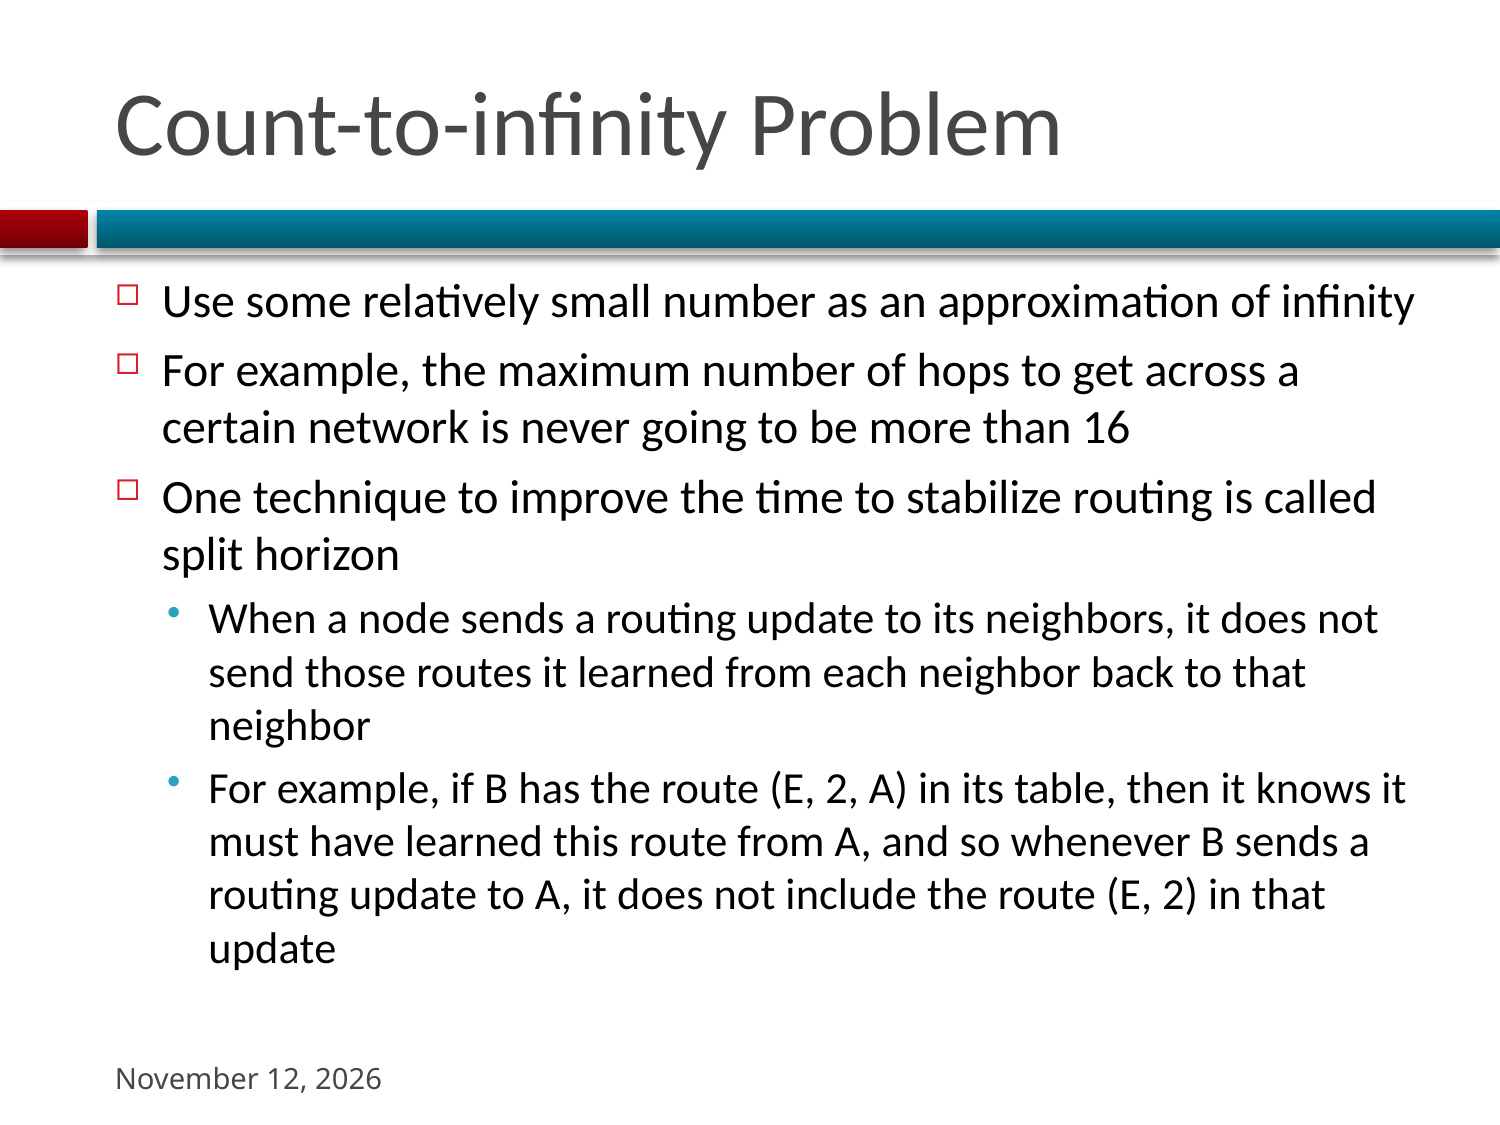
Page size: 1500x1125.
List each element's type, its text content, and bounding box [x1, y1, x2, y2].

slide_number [99, 1050, 538, 1110]
title Count-to-infinity Problem [100, 37, 1438, 200]
list Use some relatively small number as an approximation of infinity For example, the maximum number of hops to get across a certain network is never going to be more than 16 One technique to improve the time to stabilize routing is called split horizon When a node sends a routing update to its neighbors, it does not send those routes it learned from each neighbor back to that neighbor For example, if B has the route (E, 2, A) in its table, then it knows it must have learned this route from A, and so whenever B sends a routing update to A, it does not include the route (E, 2) in that update [100, 262, 1438, 1000]
